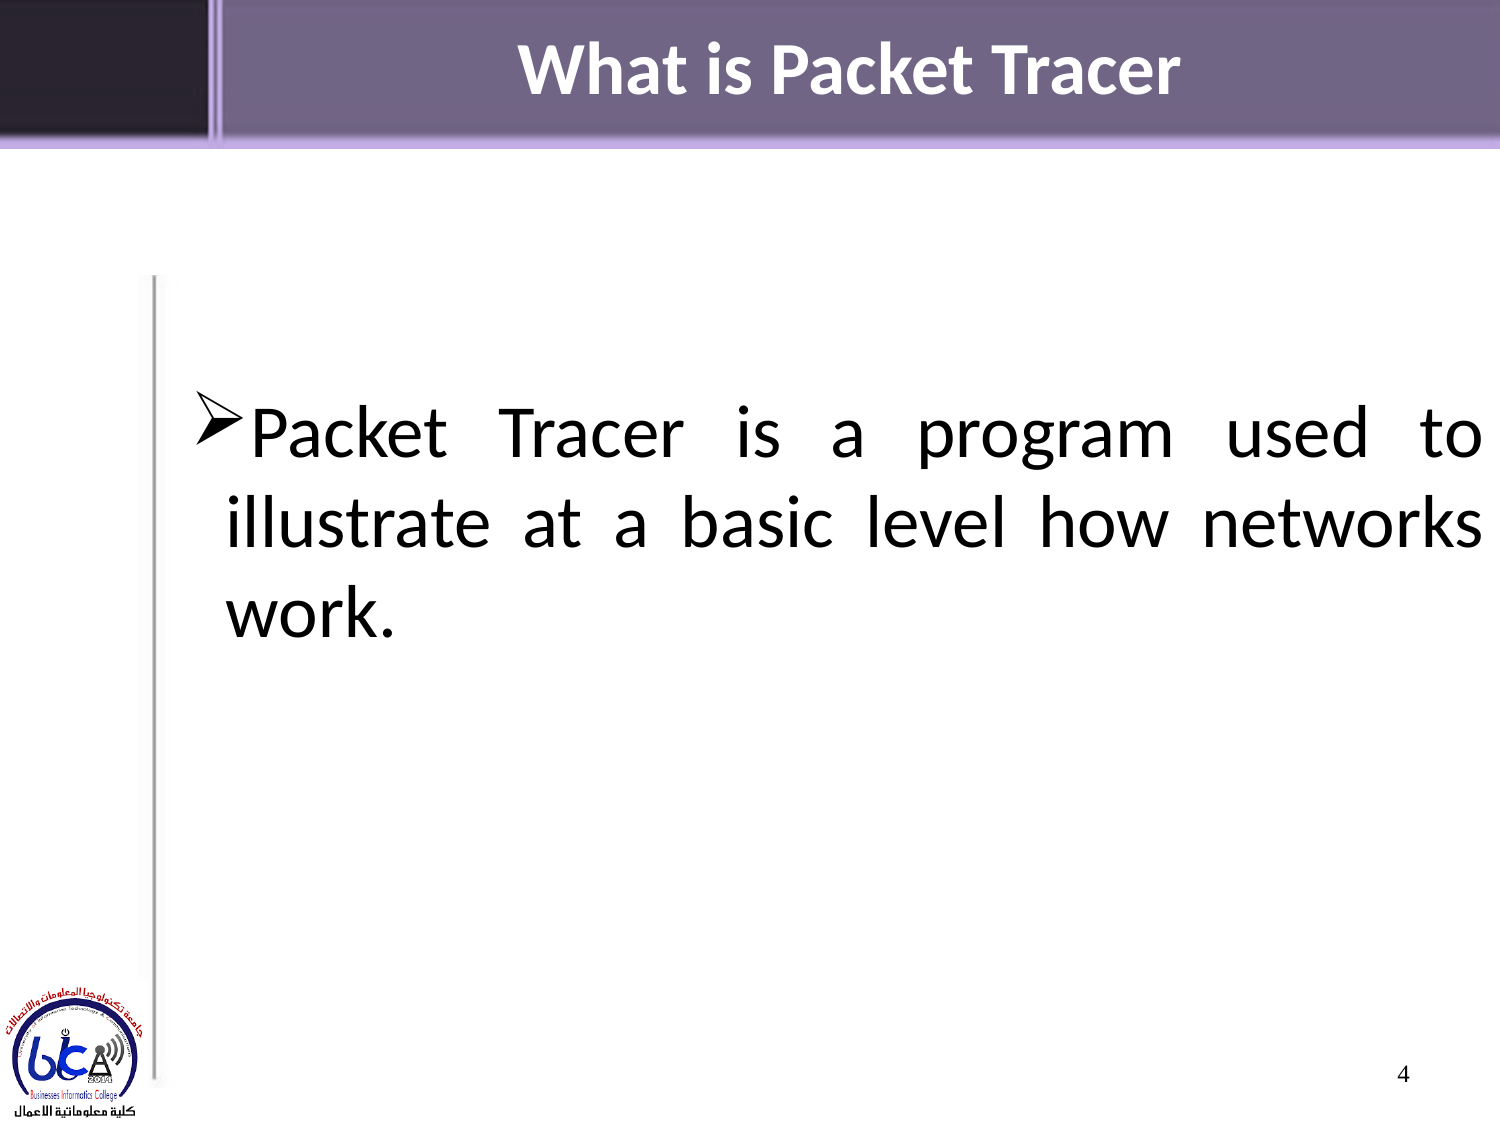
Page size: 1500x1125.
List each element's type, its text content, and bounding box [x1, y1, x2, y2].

picture [0, 0, 1500, 149]
picture [0, 275, 179, 1125]
slide_number 4 [1074, 1042, 1425, 1103]
text_box Packet Tracer is a program used to illustrate at a basic level how networks work. [182, 374, 1500, 660]
